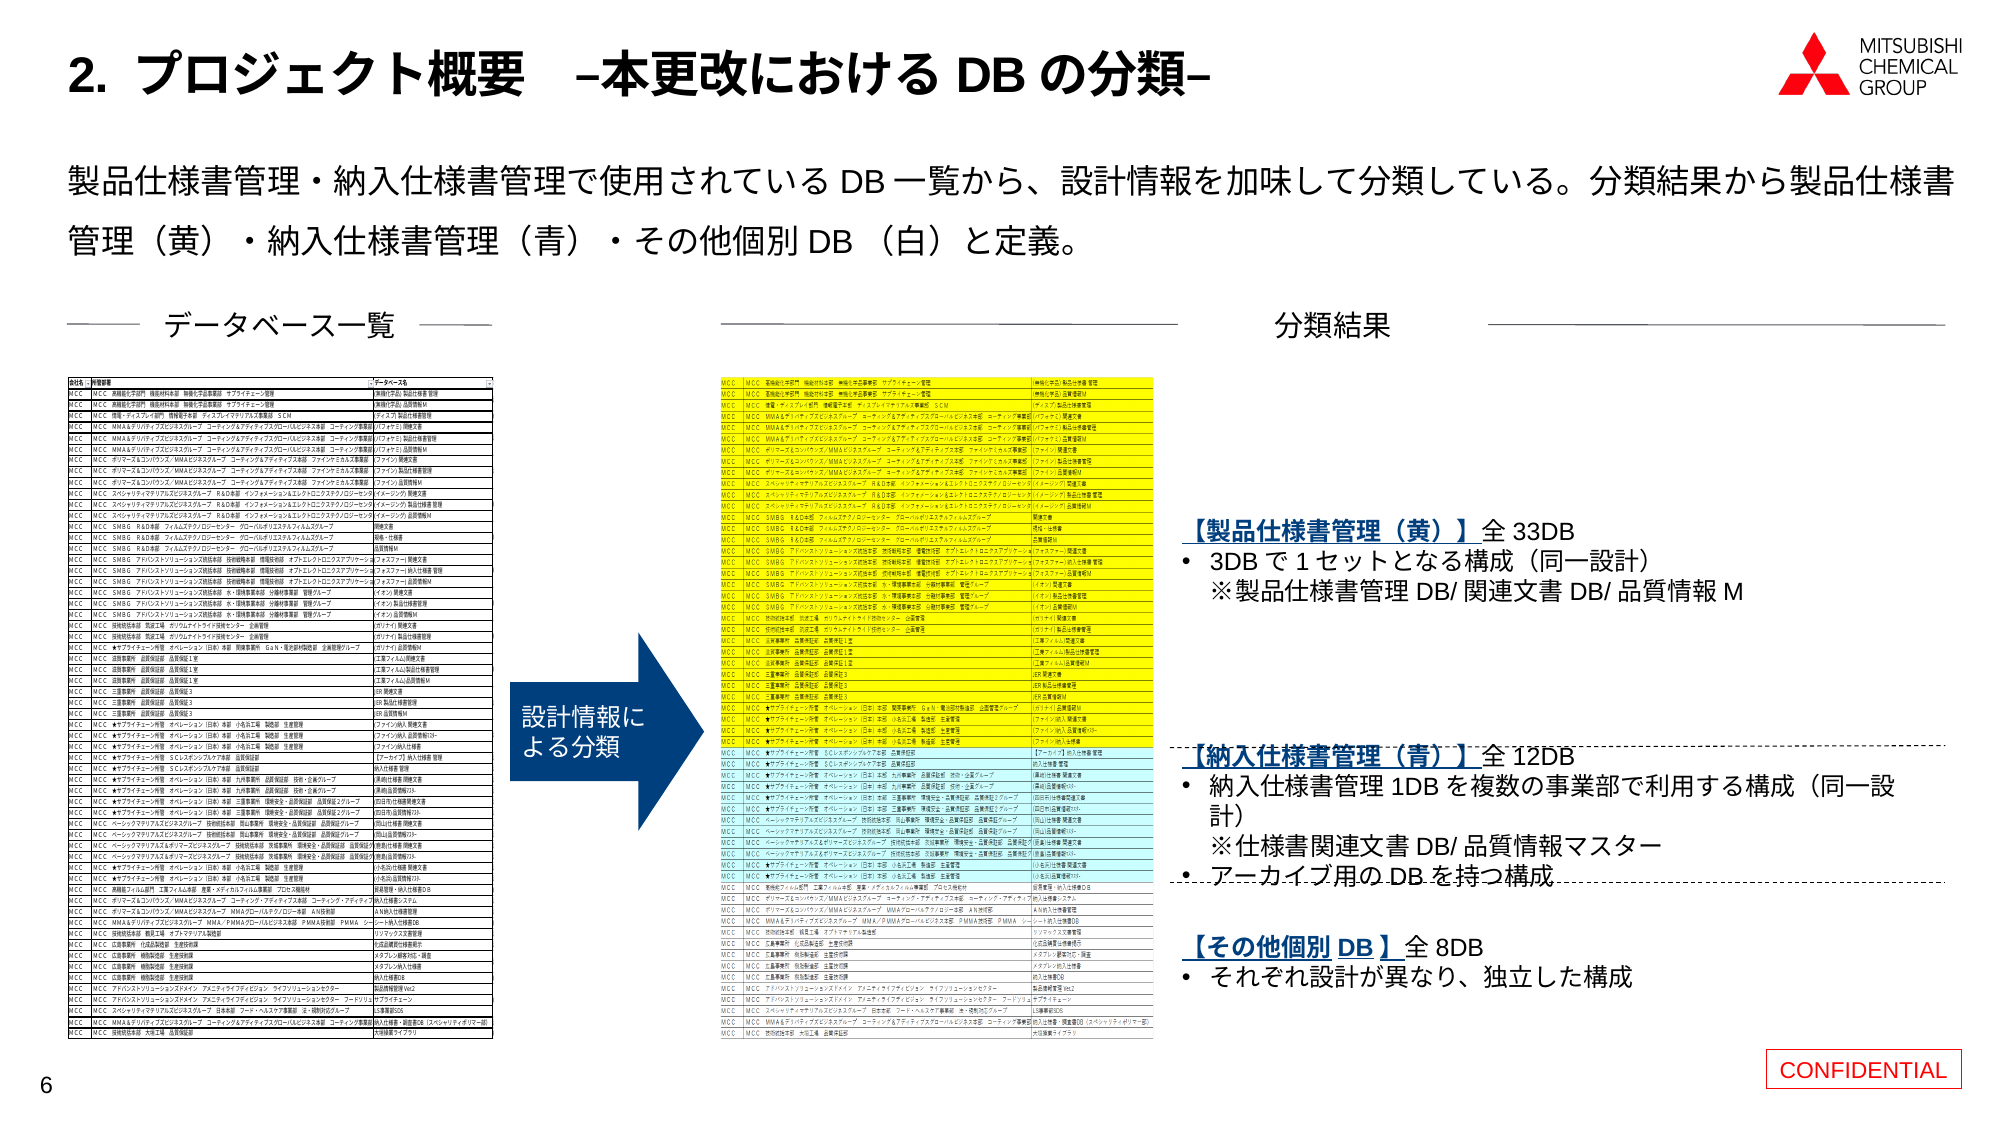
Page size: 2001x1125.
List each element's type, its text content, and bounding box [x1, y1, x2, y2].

text_box 【その他個別DB】全8DB それぞれ設計が異なり、独立した構成 [1169, 884, 1946, 1039]
text_box 【納入仕様書管理（青）】全12DB 納入仕様書管理1DBを複数の事業部で利用する構成（同一設計） ※仕様書関連文書DB/品質情報マスター アーカイブ用のDBを持つ構成 [1169, 749, 1946, 881]
picture [67, 377, 494, 1039]
picture [1753, 10, 1990, 120]
slide_number 6 [39, 1062, 97, 1102]
picture [720, 377, 1154, 1039]
list 製品仕様書管理・納入仕様書管理で使用されているDB一覧から、設計情報を加味して分類している。分類結果から製品仕様書管理（黄）・納入仕様書管理（青）・その他個別DB（白）と定義。 [67, 140, 1963, 352]
text_box 設計情報による分類 [509, 630, 705, 833]
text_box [66, 310, 493, 340]
title 2. プロジェクト概要 –本更改におけるDBの分類– [67, 41, 1598, 103]
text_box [720, 310, 1946, 340]
text_box [706, 157, 2000, 263]
text_box 【製品仕様書管理（黄）】全33DB 3DBで1セットとなる構成（同一設計） ※製品仕様書管理DB/関連文書DB/品質情報M [1169, 377, 1946, 744]
